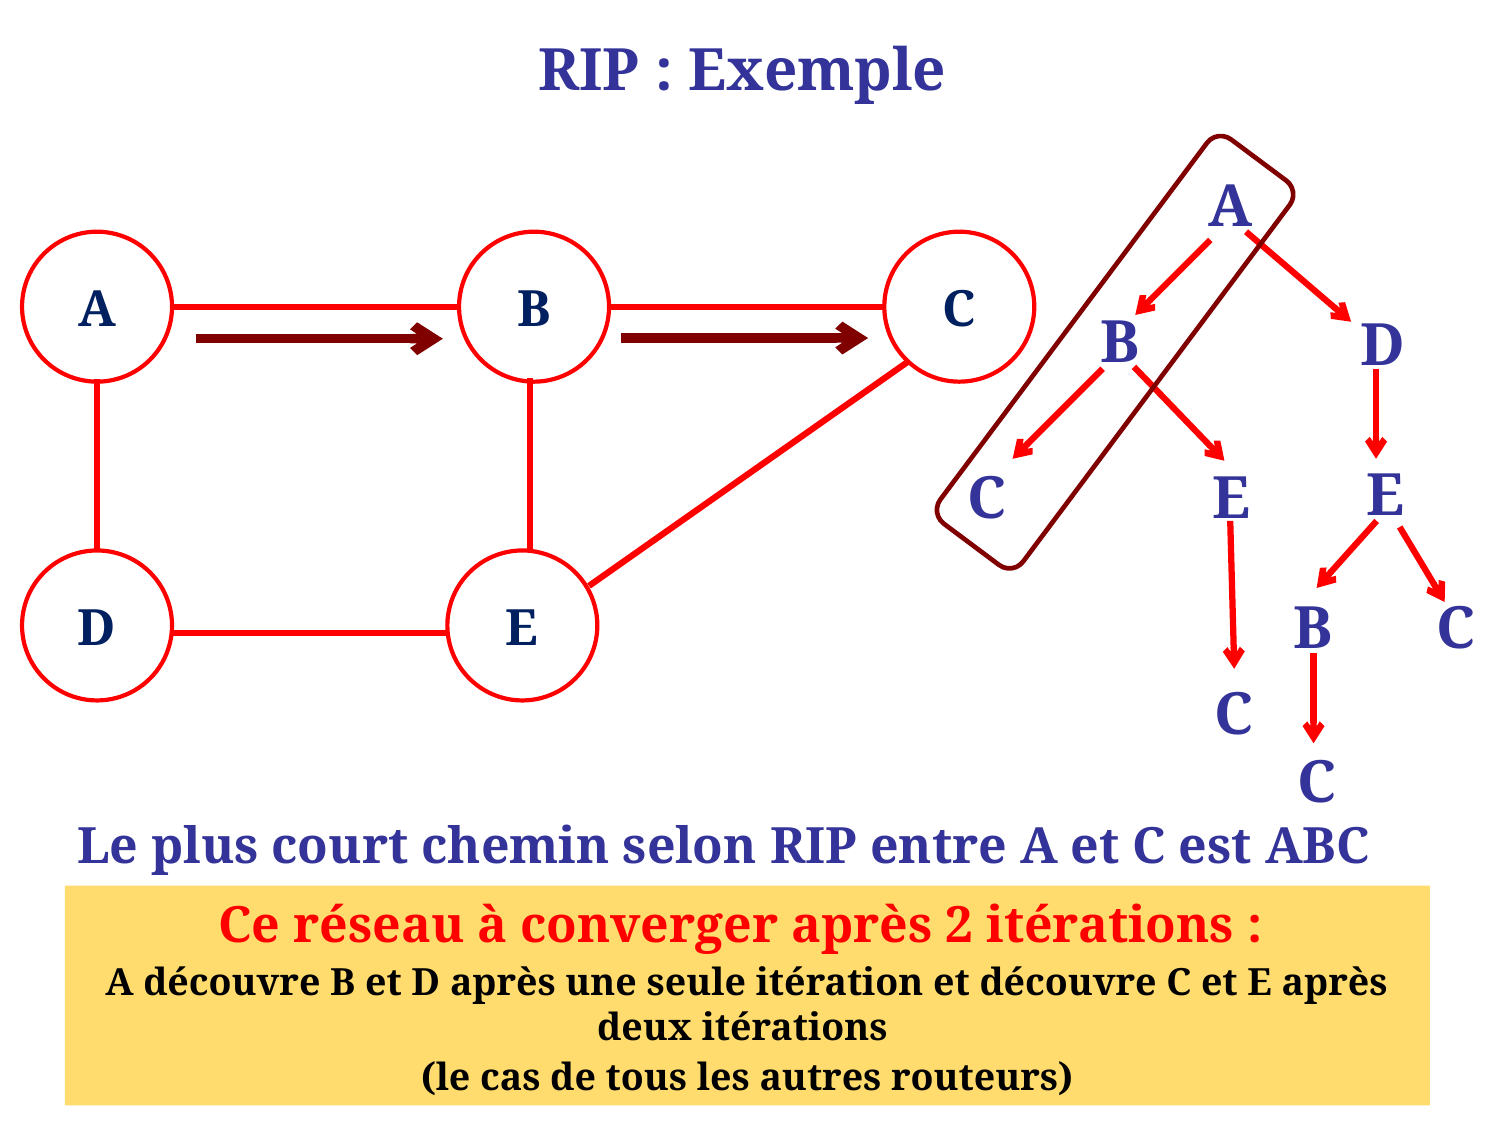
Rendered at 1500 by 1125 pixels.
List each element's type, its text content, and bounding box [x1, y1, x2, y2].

title RIP : Exemple [75, 21, 1425, 114]
text_box B [1085, 296, 1091, 304]
text_box [1135, 136, 1294, 304]
text_box C [1199, 668, 1269, 754]
text_box E [1197, 453, 1266, 538]
text_box B [1279, 582, 1349, 668]
text_box D [1345, 299, 1421, 385]
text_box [1399, 526, 1445, 603]
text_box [1316, 520, 1377, 589]
text_box Le plus court chemin selon RIP entre A et C est ABC [62, 805, 1385, 881]
text_box C [1421, 582, 1491, 668]
text_box E [1351, 449, 1419, 535]
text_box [1229, 520, 1235, 670]
text_box Ce réseau à converger après 2 itérations : A découvre B et D après une seule itération et découvre C et E après deux itérations (le cas de tous les autres routeurs) [64, 885, 1430, 1106]
text_box [1038, 467, 1094, 542]
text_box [1245, 231, 1352, 322]
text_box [21, 231, 1035, 701]
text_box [1012, 368, 1103, 459]
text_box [1133, 366, 1225, 462]
text_box [1040, 247, 1203, 450]
text_box C [1282, 736, 1351, 822]
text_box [1135, 239, 1211, 316]
